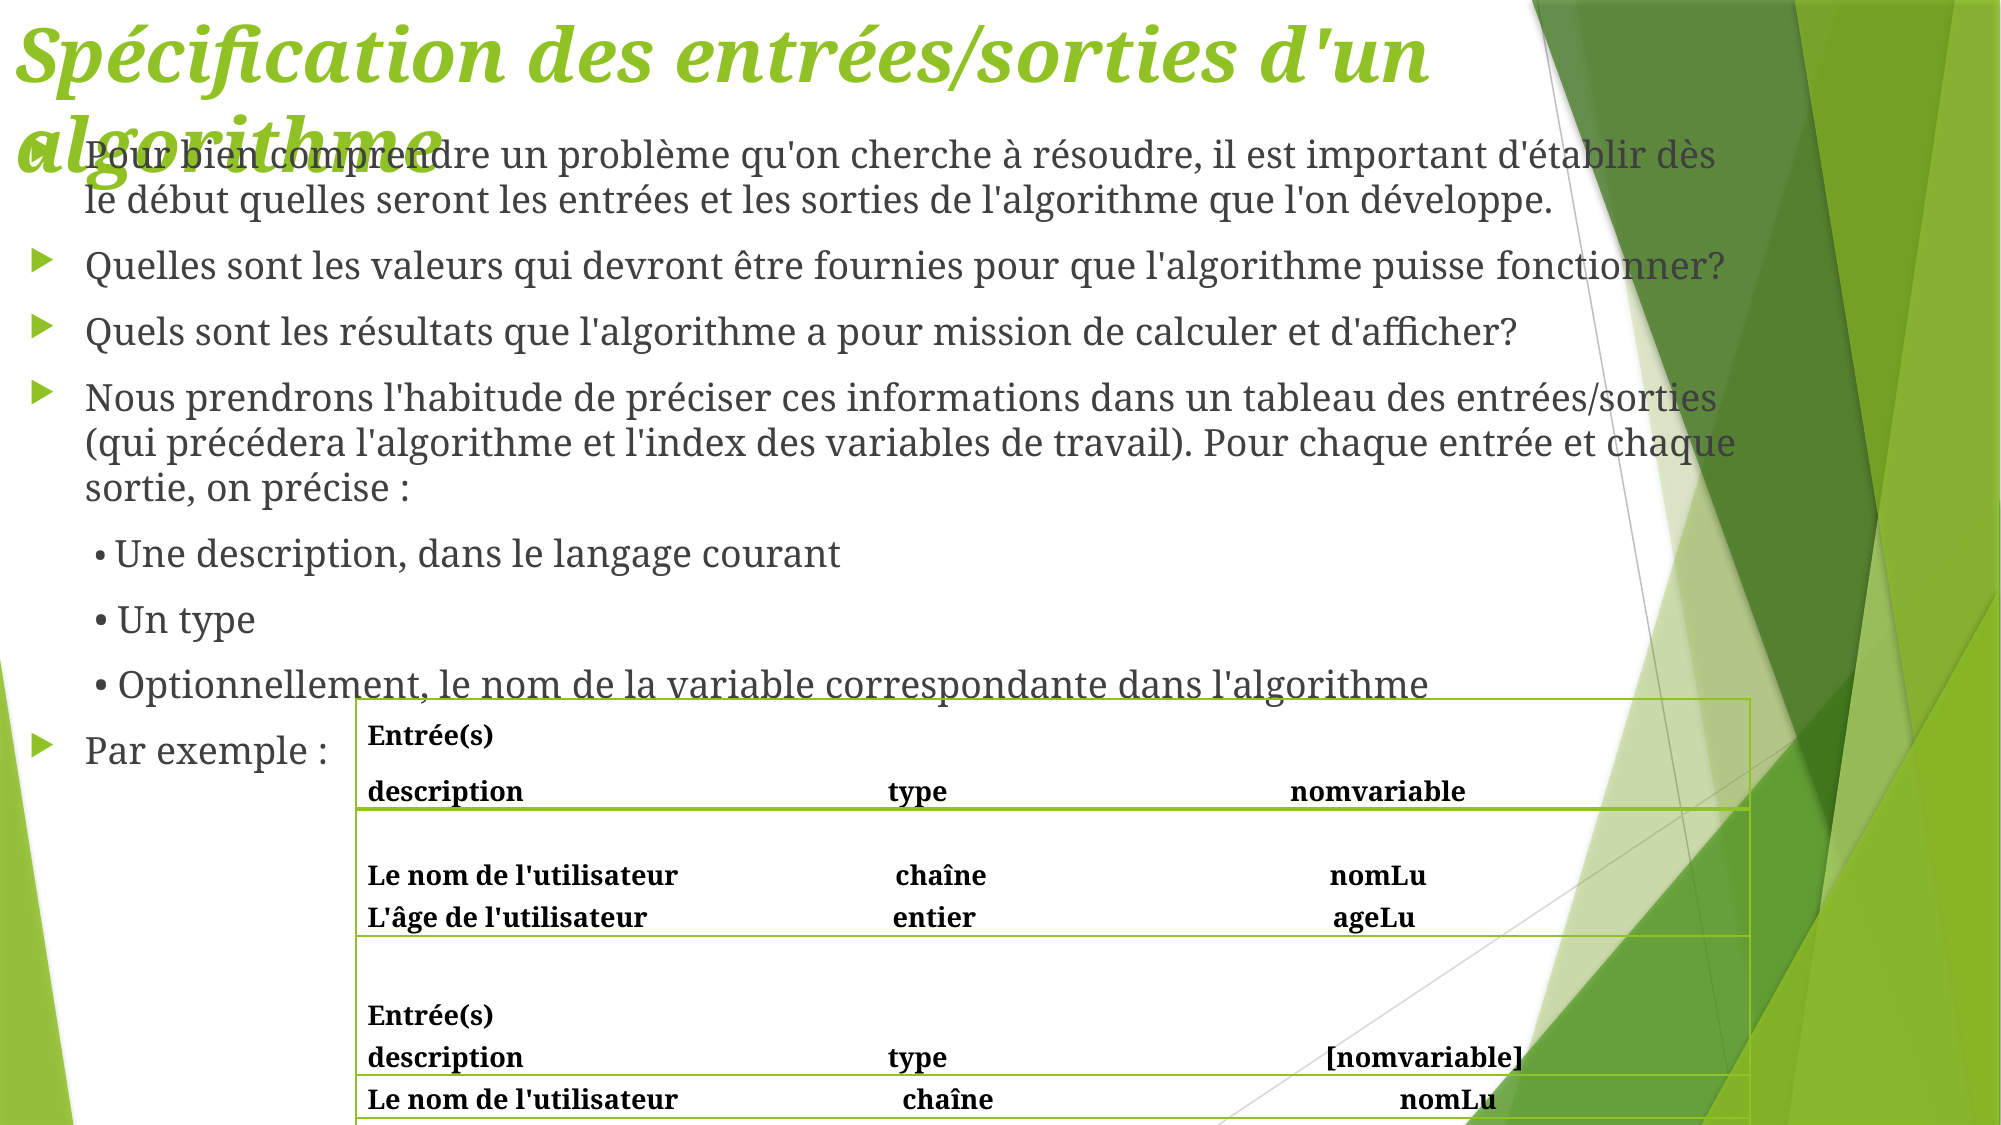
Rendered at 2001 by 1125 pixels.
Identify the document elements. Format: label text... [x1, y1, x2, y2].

table_cell Le prix à payer pour un billet de théâtre réel [357, 1119, 1749, 1125]
list Pour bien comprendre un problème qu'on cherche à résoudre, il est important d'établir dès le début quelles seront les entrées et les sorties de l'algorithme que l'on développe. Quelles sont les valeurs qui devront être fournies pour que l'algorithme puisse fonctionner? Quels sont les résultats que l'algorithme a pour mission de calculer et d'afficher? Nous prendrons l'habitude de préciser ces informations dans un tableau des entrées/sorties (qui précédera l'algorithme et l'index des variables de travail). Pour chaque entrée et chaque sortie, on précise : • Une description, dans le langage courant • Un type • Optionnellement, le nom de la variable correspondante dans l'algorithme Par exemple : [13, 123, 1767, 857]
table_cell Le nom de l'utilisateur chaîne nomLu [357, 1076, 1749, 1117]
title Spécification des entrées/sorties d'un algorithme [0, 0, 1694, 217]
table_header Entrée(s) description type nomvariable [357, 700, 1749, 807]
table_cell Le nom de l'utilisateur chaîne nomLu L'âge de l'utilisateur entier ageLu [357, 811, 1749, 935]
table_cell Entrée(s) description type [nomvariable] [357, 937, 1749, 1074]
